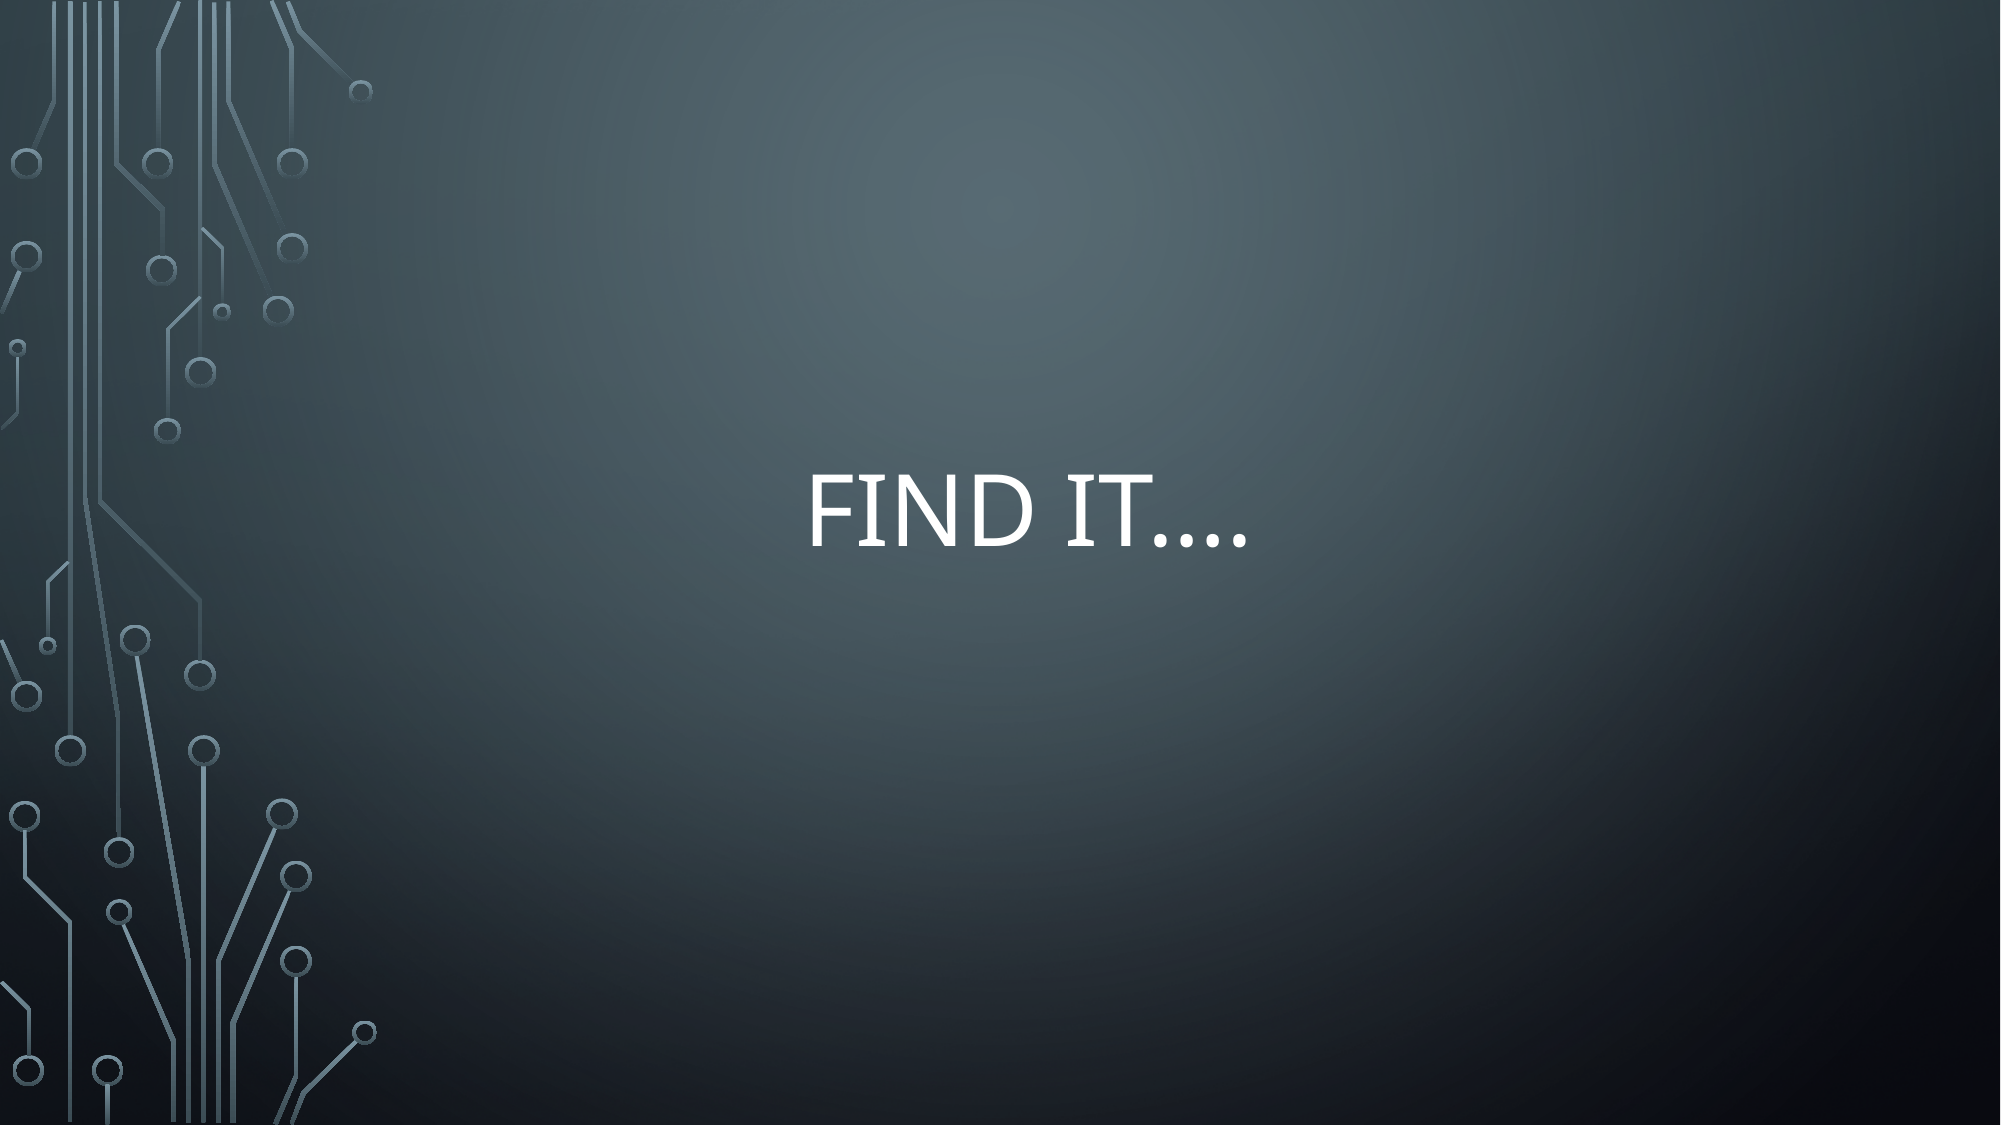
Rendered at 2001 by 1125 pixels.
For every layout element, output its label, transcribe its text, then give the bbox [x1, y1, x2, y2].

title Find it…. [307, 184, 1750, 576]
